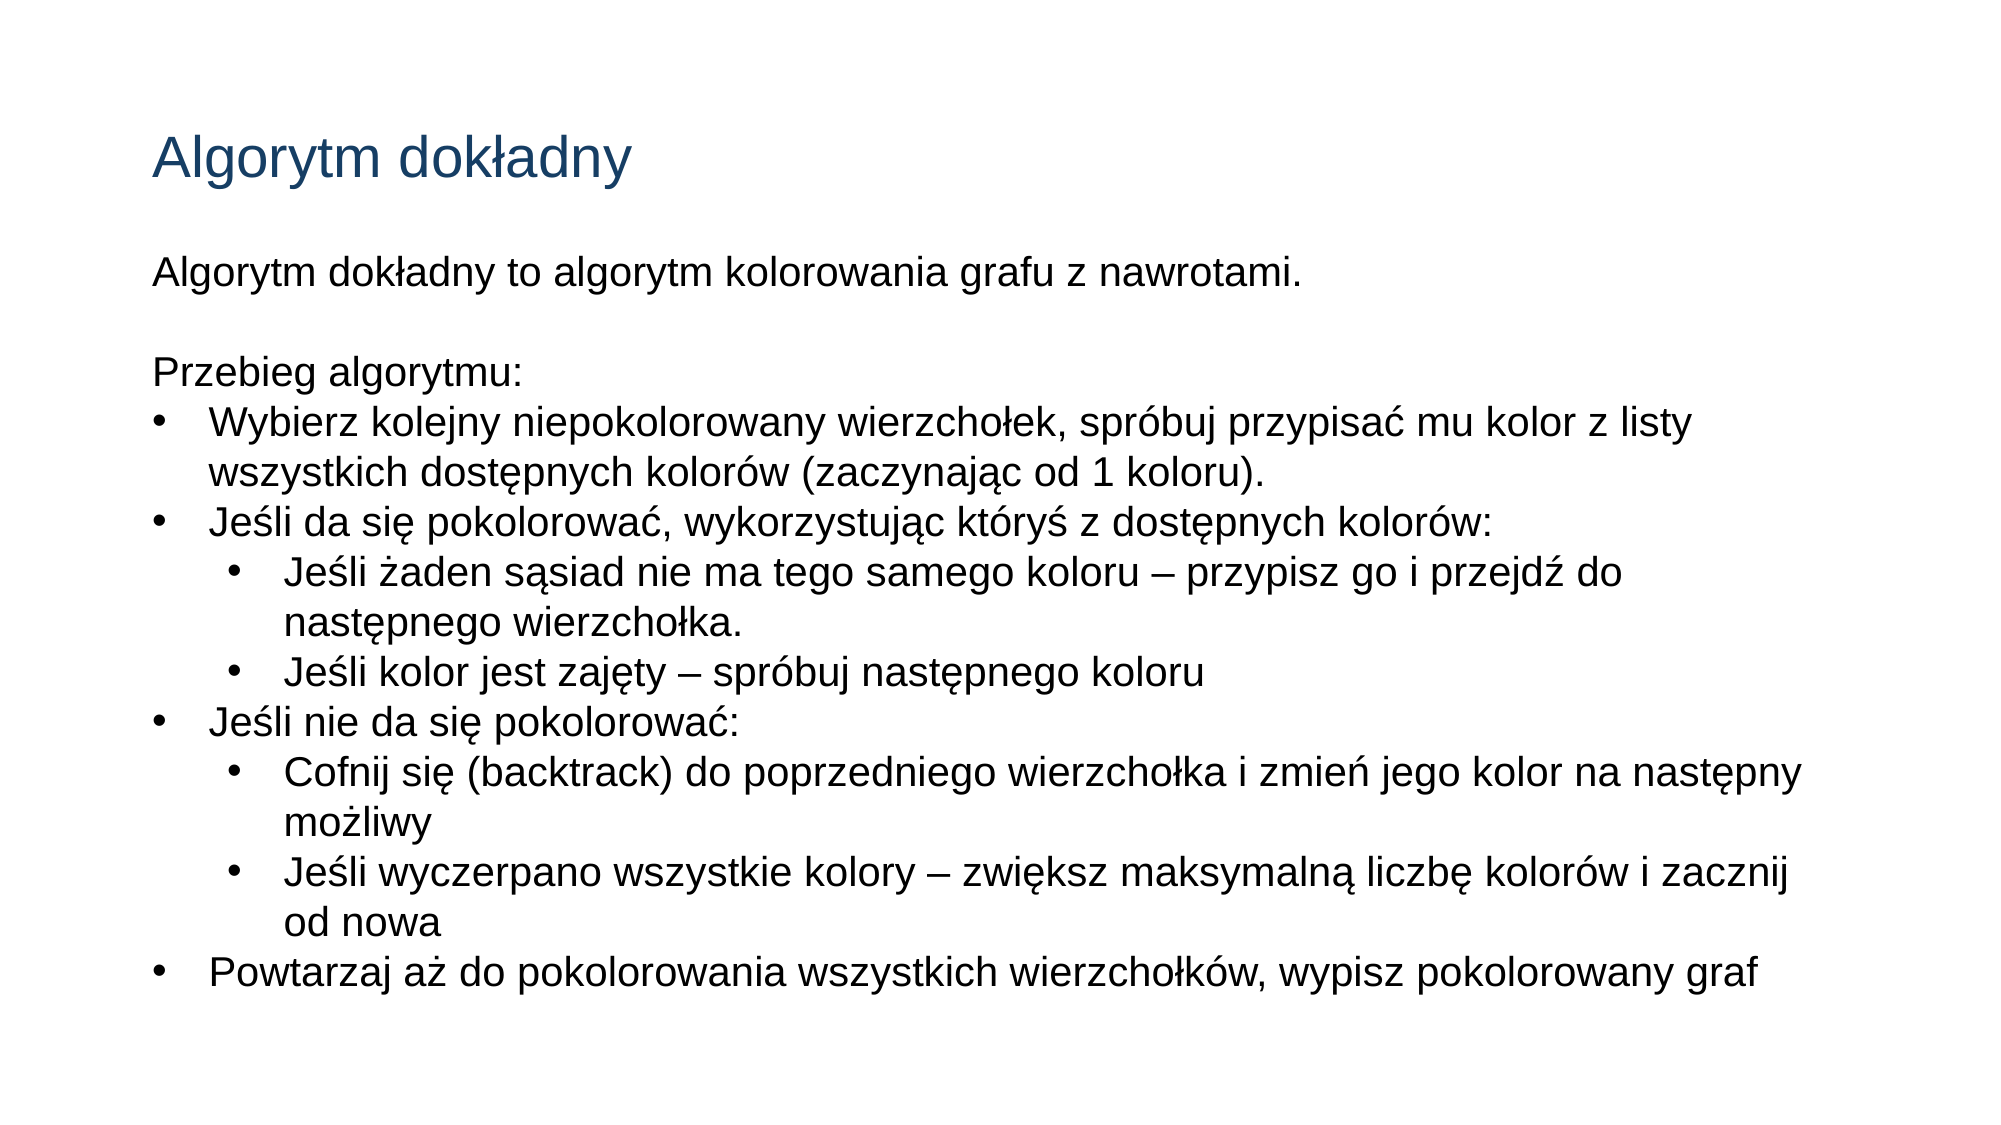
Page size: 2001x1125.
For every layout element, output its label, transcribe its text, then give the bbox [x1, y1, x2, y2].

title Algorytm dokładny [137, 49, 1863, 237]
text_box Algorytm dokładny to algorytm kolorowania grafu z nawrotami. Przebieg algorytmu: Wybierz kolejny niepokolorowany wierzchołek, spróbuj przypisać mu kolor z listy wszystkich dostępnych kolorów (zaczynając od 1 koloru). Jeśli da się pokolorować, wykorzystując któryś z dostępnych kolorów: Jeśli żaden sąsiad nie ma tego samego koloru – przypisz go i przejdź do następnego wierzchołka. Jeśli kolor jest zajęty – spróbuj następnego koloru Jeśli nie da się pokolorować: Cofnij się (backtrack) do poprzedniego wierzchołka i zmień jego kolor na następny możliwy Jeśli wyczerpano wszystkie kolory – zwiększ maksymalną liczbę kolorów i zacznij od nowa Powtarzaj aż do pokolorowania wszystkich wierzchołków, wypisz pokolorowany graf [137, 237, 1863, 1053]
